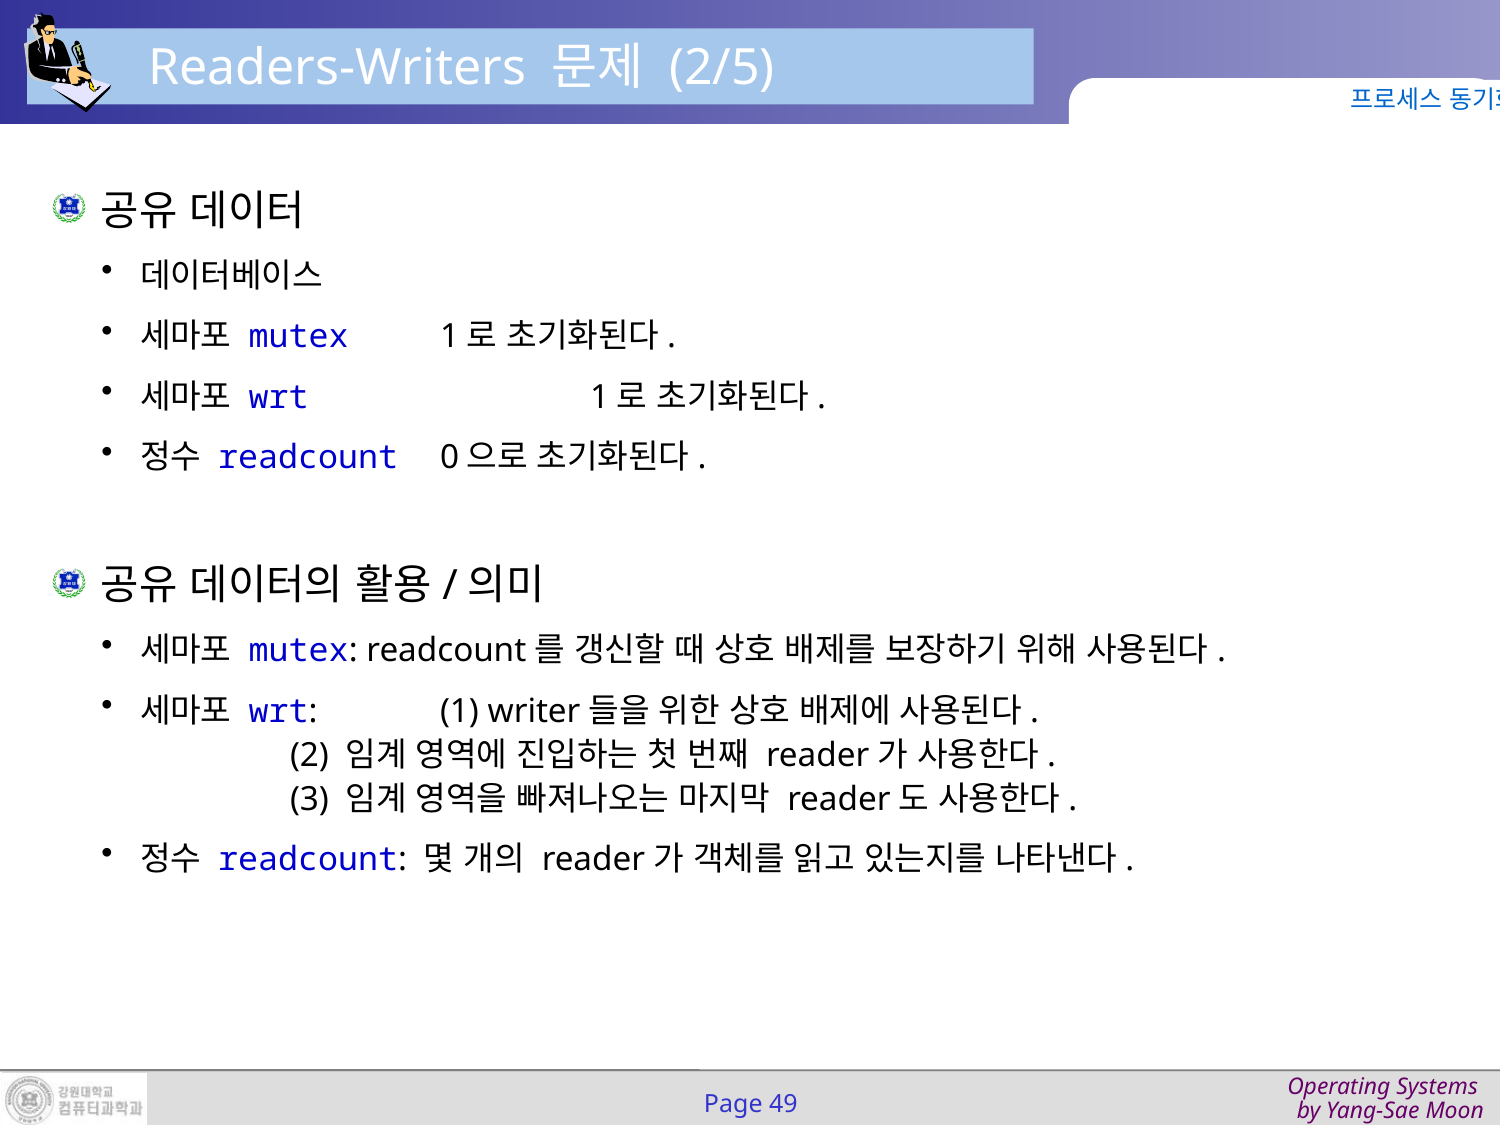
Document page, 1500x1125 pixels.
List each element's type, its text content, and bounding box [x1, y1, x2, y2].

slide_number Page 49 [682, 1079, 819, 1124]
text_box 프로세스 동기화 [1248, 78, 1500, 120]
text_box Readers-Writers 문제 (2/5) [133, 26, 1400, 102]
picture [2, 1073, 147, 1125]
text_box 공유 데이터 데이터베이스 세마포 mutex 1로 초기화된다. 세마포 wrt 1로 초기화된다. 정수 readcount 0으로 초기화된다. 공유 데이터의 활용/의미 세마포 mutex: readcount를 갱신할 때 상호 배제를 보장하기 위해 사용된다. 세마포 wrt: (1) writer들을 위한 상호 배제에 사용된다. (2) 임계 영역에 진입하는 첫 번째 reader가 사용한다. (3) 임계 영역을 빠져나오는 마지막 reader도 사용한다. 정수 readcount: 몇 개의 reader가 객체를 읽고 있는지를 나타낸다. [47, 172, 1453, 883]
picture [52, 568, 86, 598]
picture [52, 193, 86, 223]
